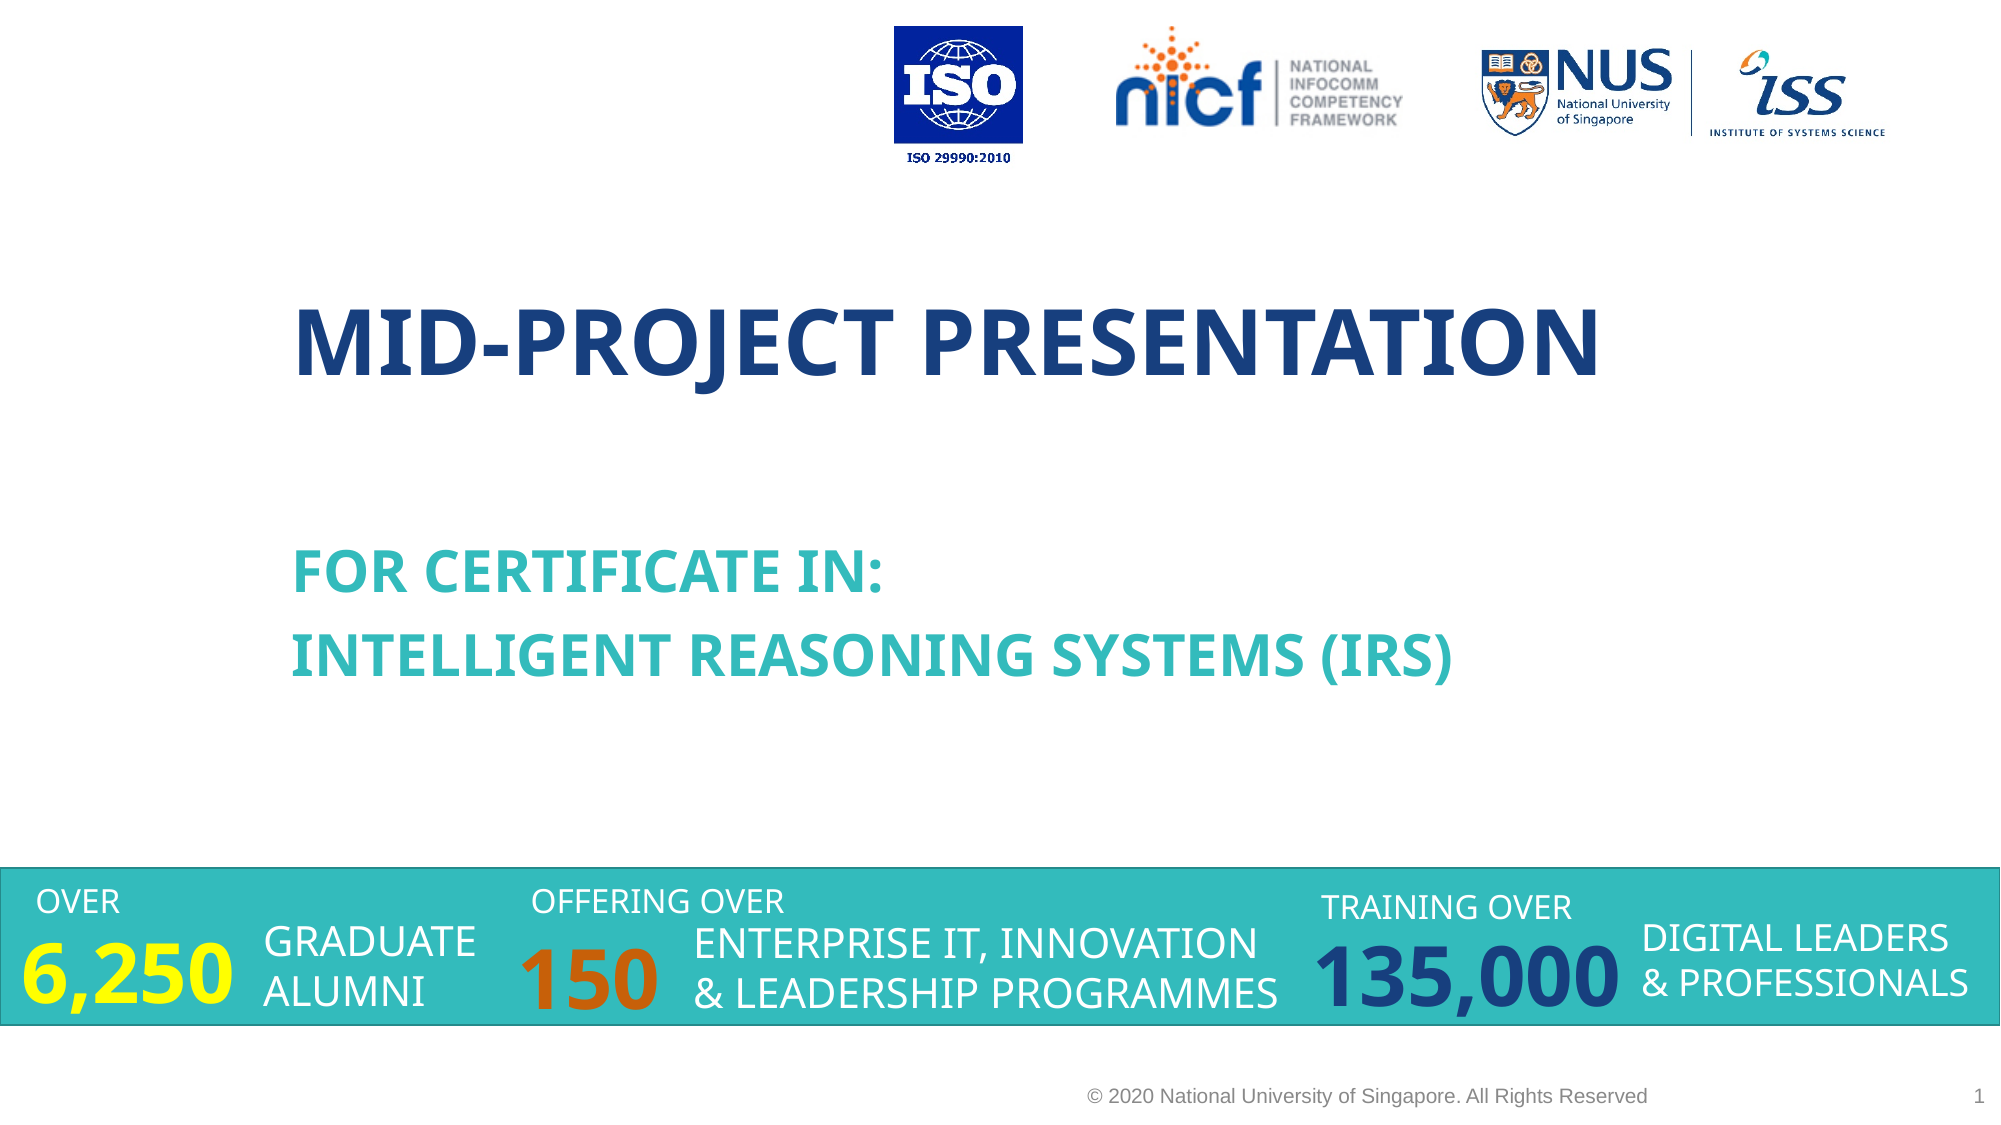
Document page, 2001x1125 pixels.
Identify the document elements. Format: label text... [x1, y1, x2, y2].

text_box TRAINING OVER [1306, 878, 1588, 916]
text_box 6,250 [6, 912, 250, 1028]
text_box OFFERING OVER [515, 872, 800, 928]
picture [1116, 26, 1403, 138]
footer © 2020 National University of Singapore. All Rights Reserved [1072, 1065, 1863, 1125]
text_box GRADUATE ALUMNI [248, 907, 493, 1023]
text_box ENTERPRISE IT, INNOVATION & LEADERSHIP PROGRAMMES [678, 909, 1295, 1024]
text_box 135,000 [1297, 916, 1636, 1031]
title Mid-Project Presentation [276, 289, 1898, 471]
text_box [0, 867, 2000, 1026]
text_box OVER [20, 872, 136, 912]
subtitle for certificate IN: intelligent reasoning systems (IRS) [276, 534, 1779, 611]
text_box DIGITAL LEADERS & PROFESSIONALS [1626, 906, 1985, 1012]
picture [1442, 11, 1921, 174]
text_box 150 [502, 918, 675, 1034]
slide_number 1 [1876, 1065, 2000, 1125]
picture [894, 26, 1023, 172]
